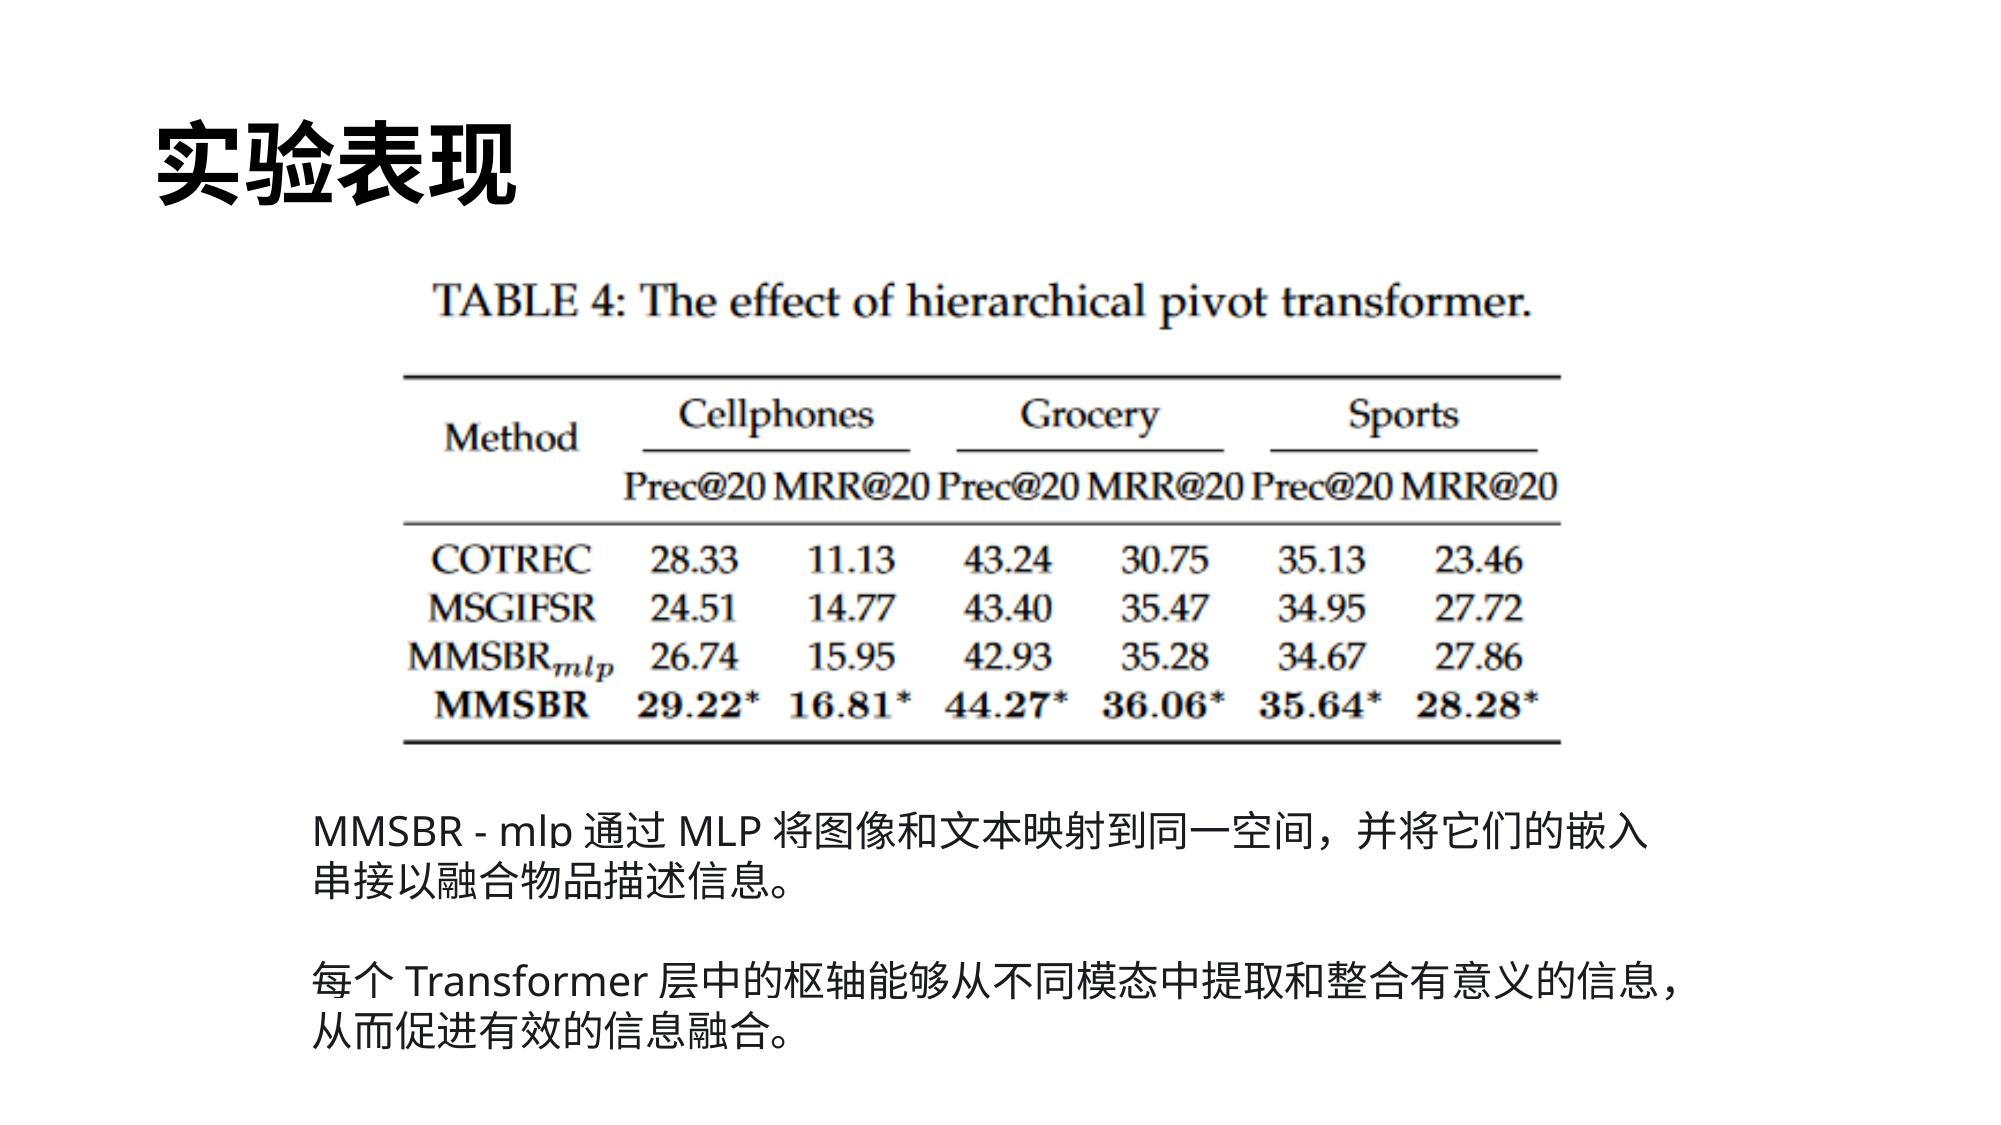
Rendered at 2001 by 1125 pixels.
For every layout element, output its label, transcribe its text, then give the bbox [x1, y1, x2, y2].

text_box MMSBR - mlp通过MLP将图像和文本映射到同一空间，并将它们的嵌入串接以融合物品描述信息。 每个Transformer层中的枢轴能够从不同模态中提取和整合有意义的信息，从而促进有效的信息融合。 [296, 797, 1704, 1063]
picture [360, 261, 1640, 769]
title 实验表现 [137, 59, 1863, 278]
